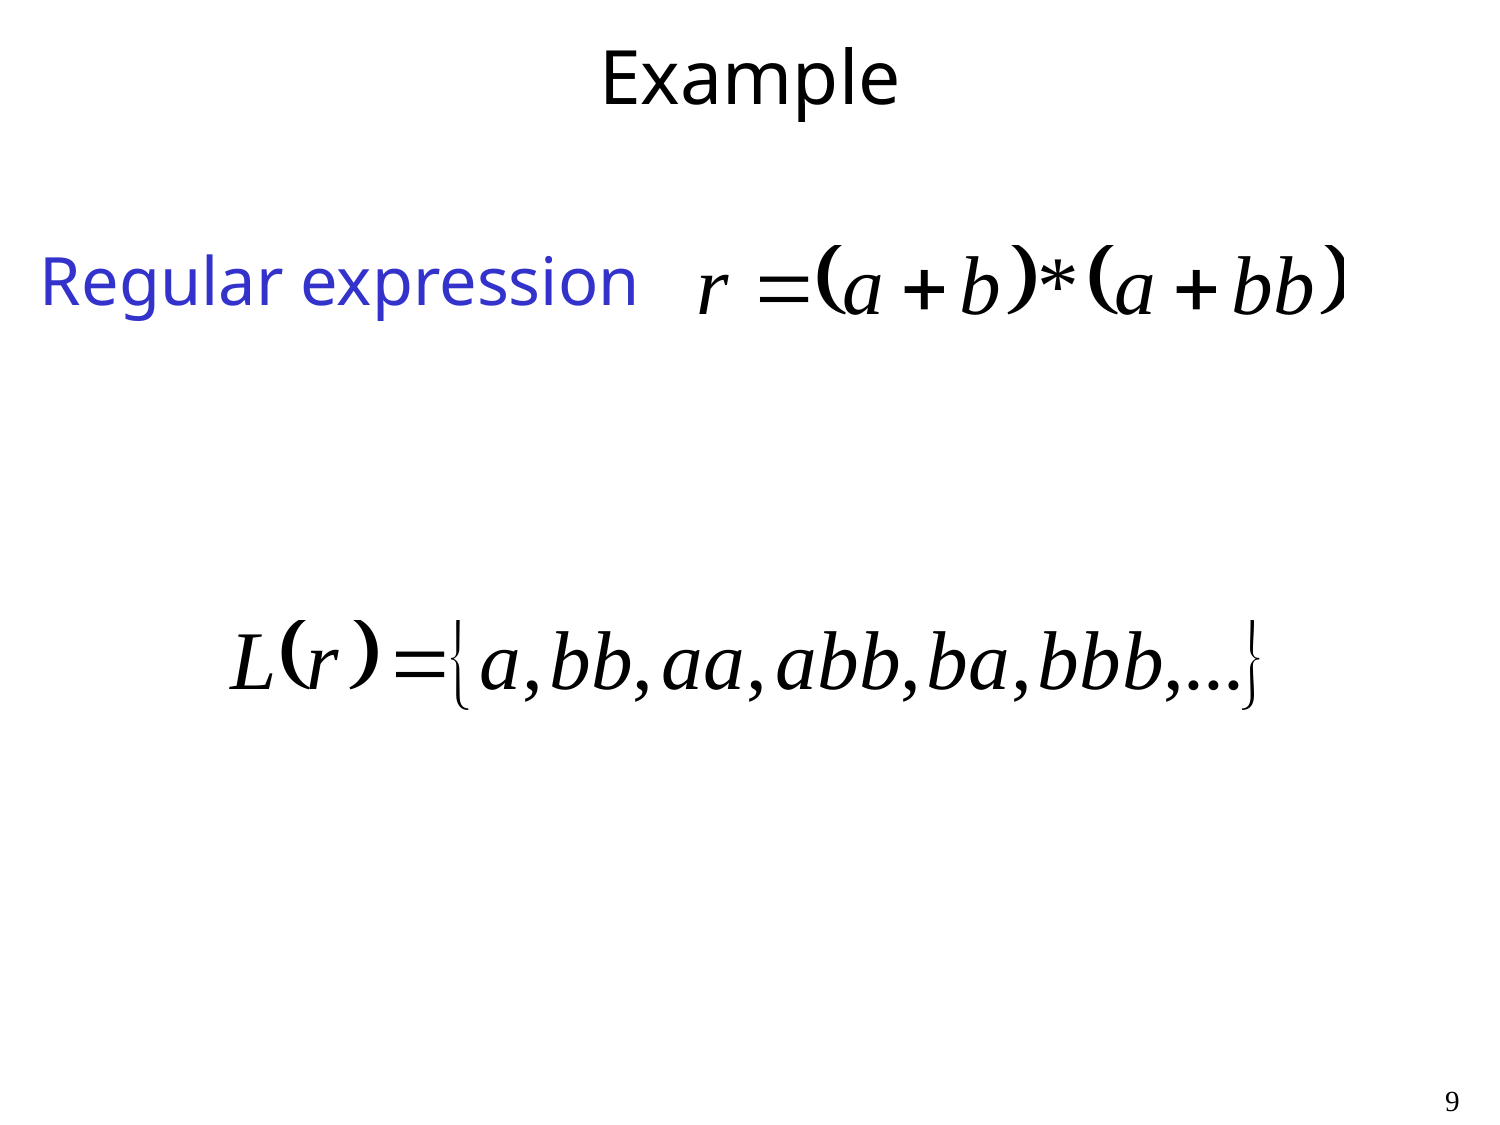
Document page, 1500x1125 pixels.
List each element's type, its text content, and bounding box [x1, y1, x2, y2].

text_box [693, 245, 1345, 338]
title Example [24, 24, 1475, 125]
slide_number 9 [1162, 1074, 1475, 1125]
list Regular expression [24, 137, 1475, 1038]
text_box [224, 620, 1272, 713]
